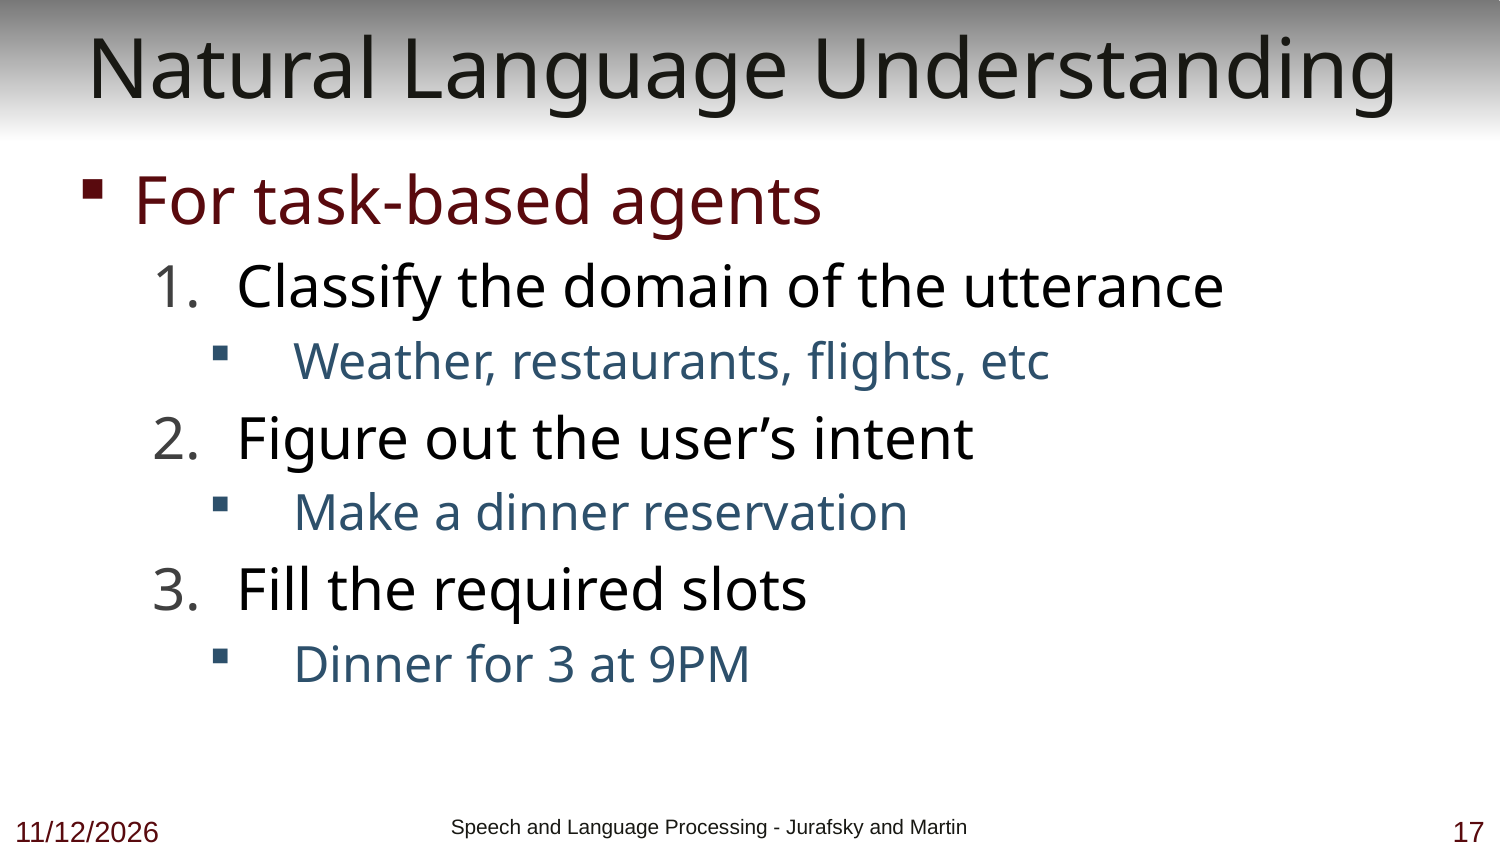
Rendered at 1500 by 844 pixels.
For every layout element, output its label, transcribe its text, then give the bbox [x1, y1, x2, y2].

slide_number 17 [1424, 806, 1500, 844]
title Natural Language Understanding [12, 0, 1475, 132]
list For task-based agents Classify the domain of the utterance Weather, restaurants, flights, etc Figure out the user’s intent Make a dinner reservation Fill the required slots Dinner for 3 at 9PM [62, 150, 1413, 797]
footer Speech and Language Processing - Jurafsky and Martin [199, 806, 1424, 844]
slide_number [0, 806, 199, 844]
